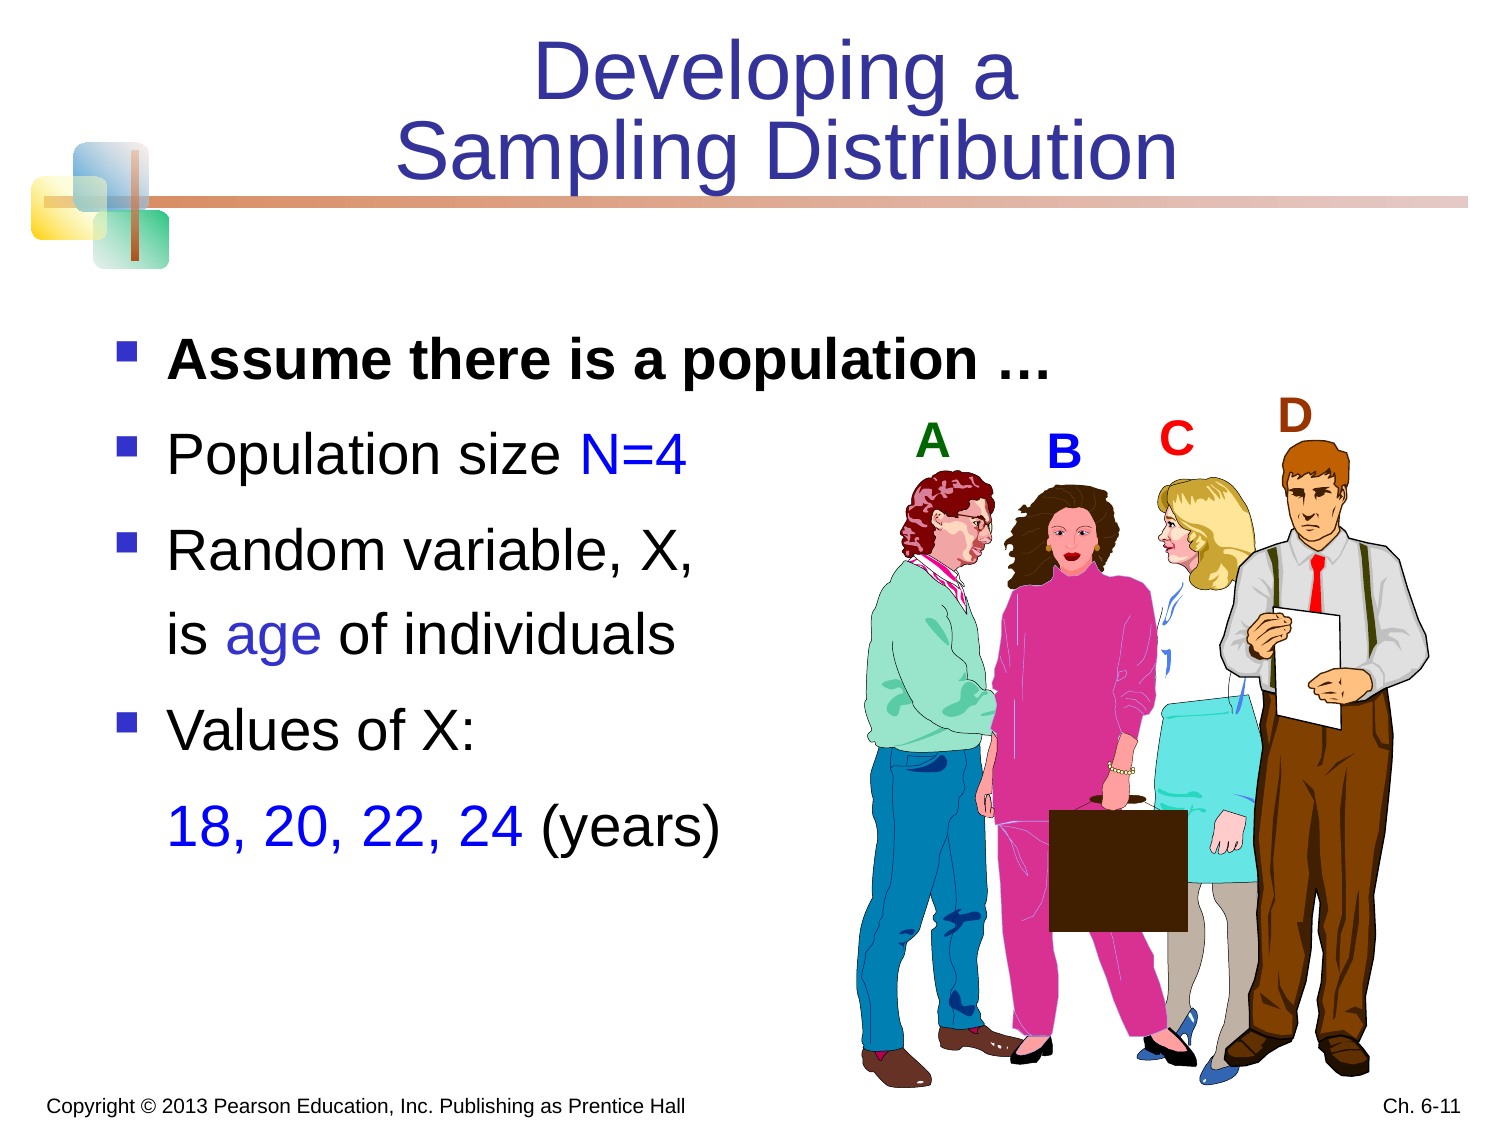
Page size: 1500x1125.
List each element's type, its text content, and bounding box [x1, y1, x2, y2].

text_box C [1144, 398, 1225, 468]
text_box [856, 470, 1213, 1125]
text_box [972, 484, 1262, 1125]
text_box B [1031, 411, 1113, 468]
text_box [1218, 438, 1493, 1125]
title Developing a Sampling Distribution [174, 27, 1401, 203]
text_box D [1262, 374, 1369, 437]
text_box A [900, 399, 994, 468]
footer Copyright © 2013 Pearson Education, Inc. Publishing as Prentice Hall [0, 1071, 733, 1125]
list Assume there is a population … Population size N=4 Random variable, X, is age of individuals Values of X: 18, 20, 22, 24 (years) [99, 299, 1426, 1044]
